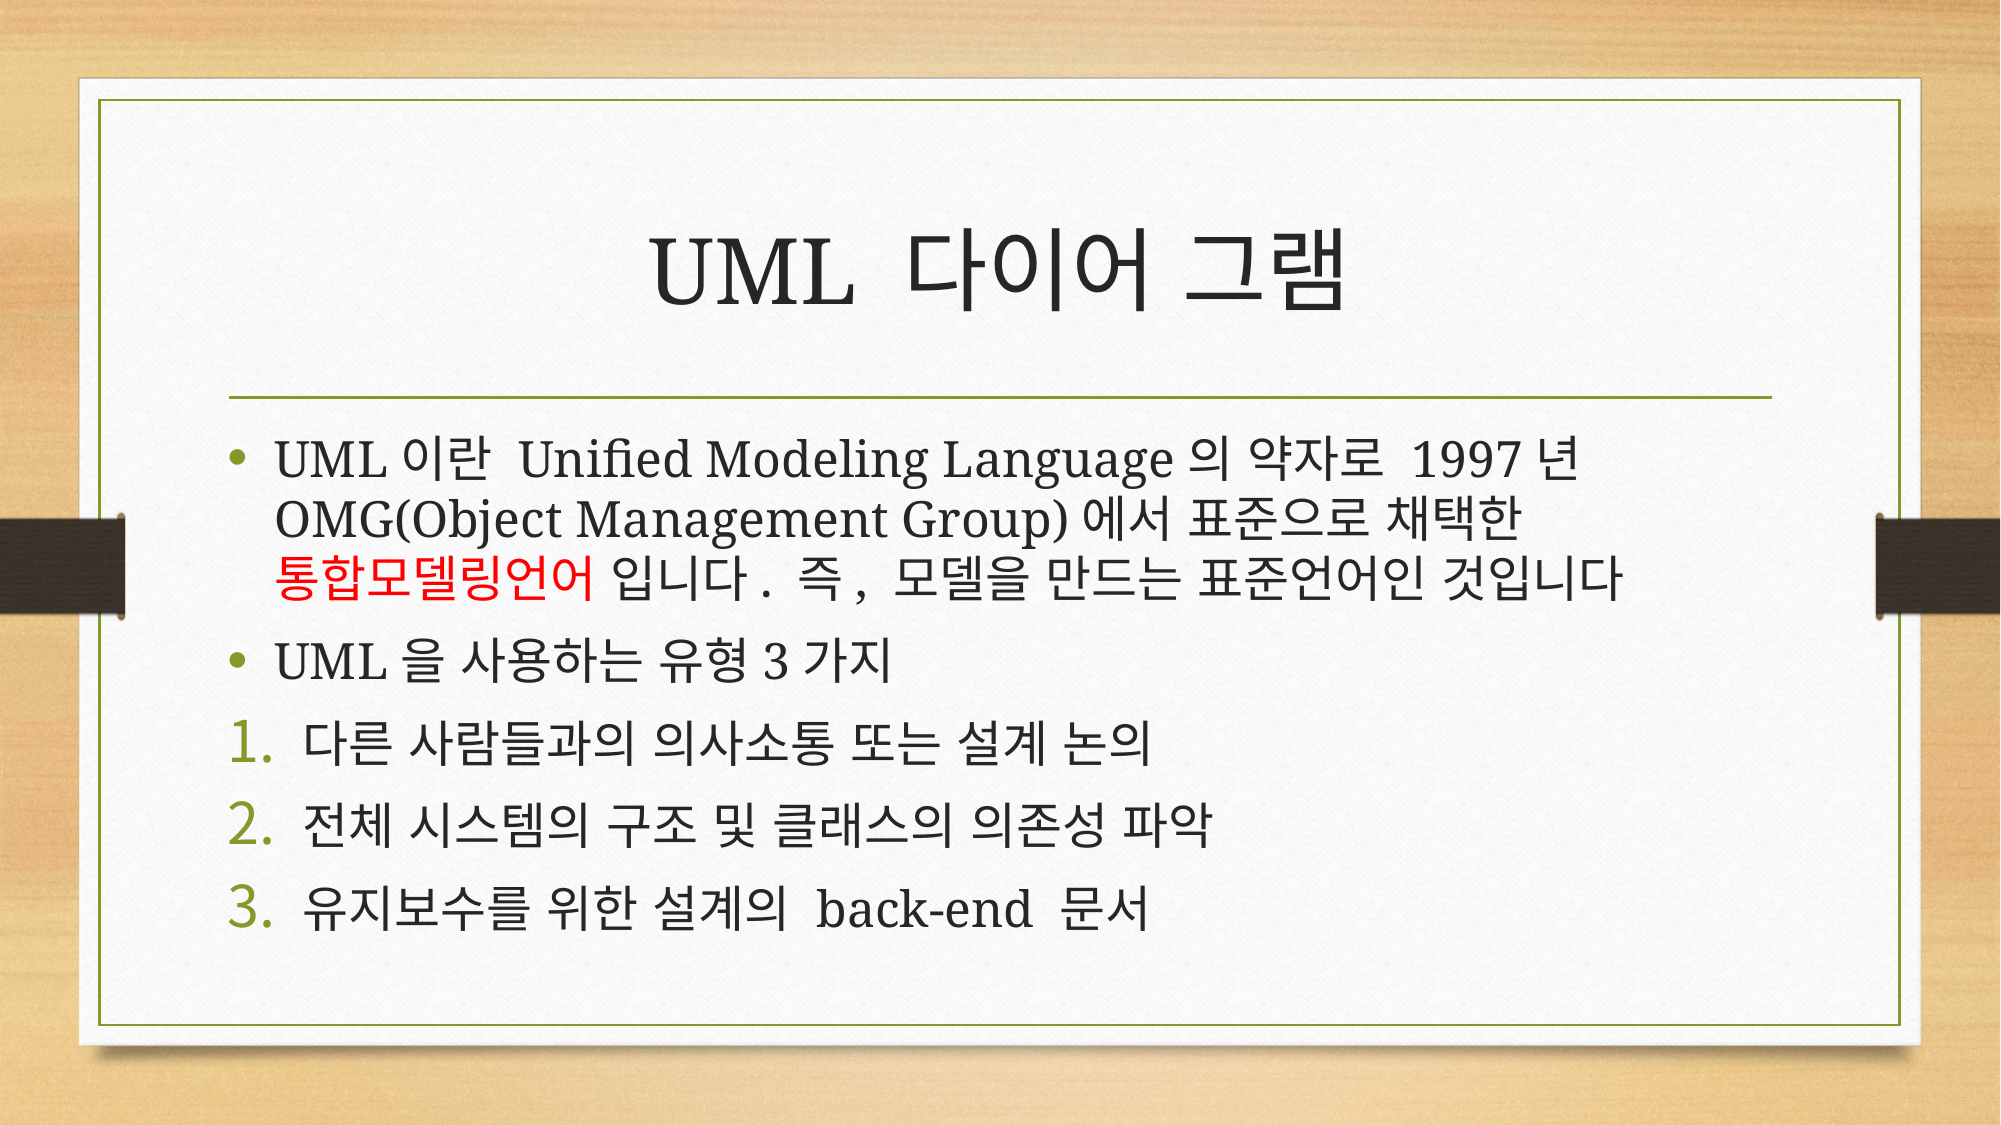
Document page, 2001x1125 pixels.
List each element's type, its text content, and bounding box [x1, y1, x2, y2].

picture [0, 0, 2001, 1125]
title UML 다이어 그램 [212, 161, 1788, 375]
list UML이란 Unified Modeling Language의 약자로 1997년 OMG(Object Management Group)에서 표준으로 채택한 통합모델링언어 입니다. 즉, 모델을 만드는 표준언어인 것입니다 UML을 사용하는 유형3가지 다른 사람들과의 의사소통 또는 설계 논의 전체 시스템의 구조 및 클래스의 의존성 파악 유지보수를 위한 설계의 back-end 문서 [212, 419, 1788, 964]
